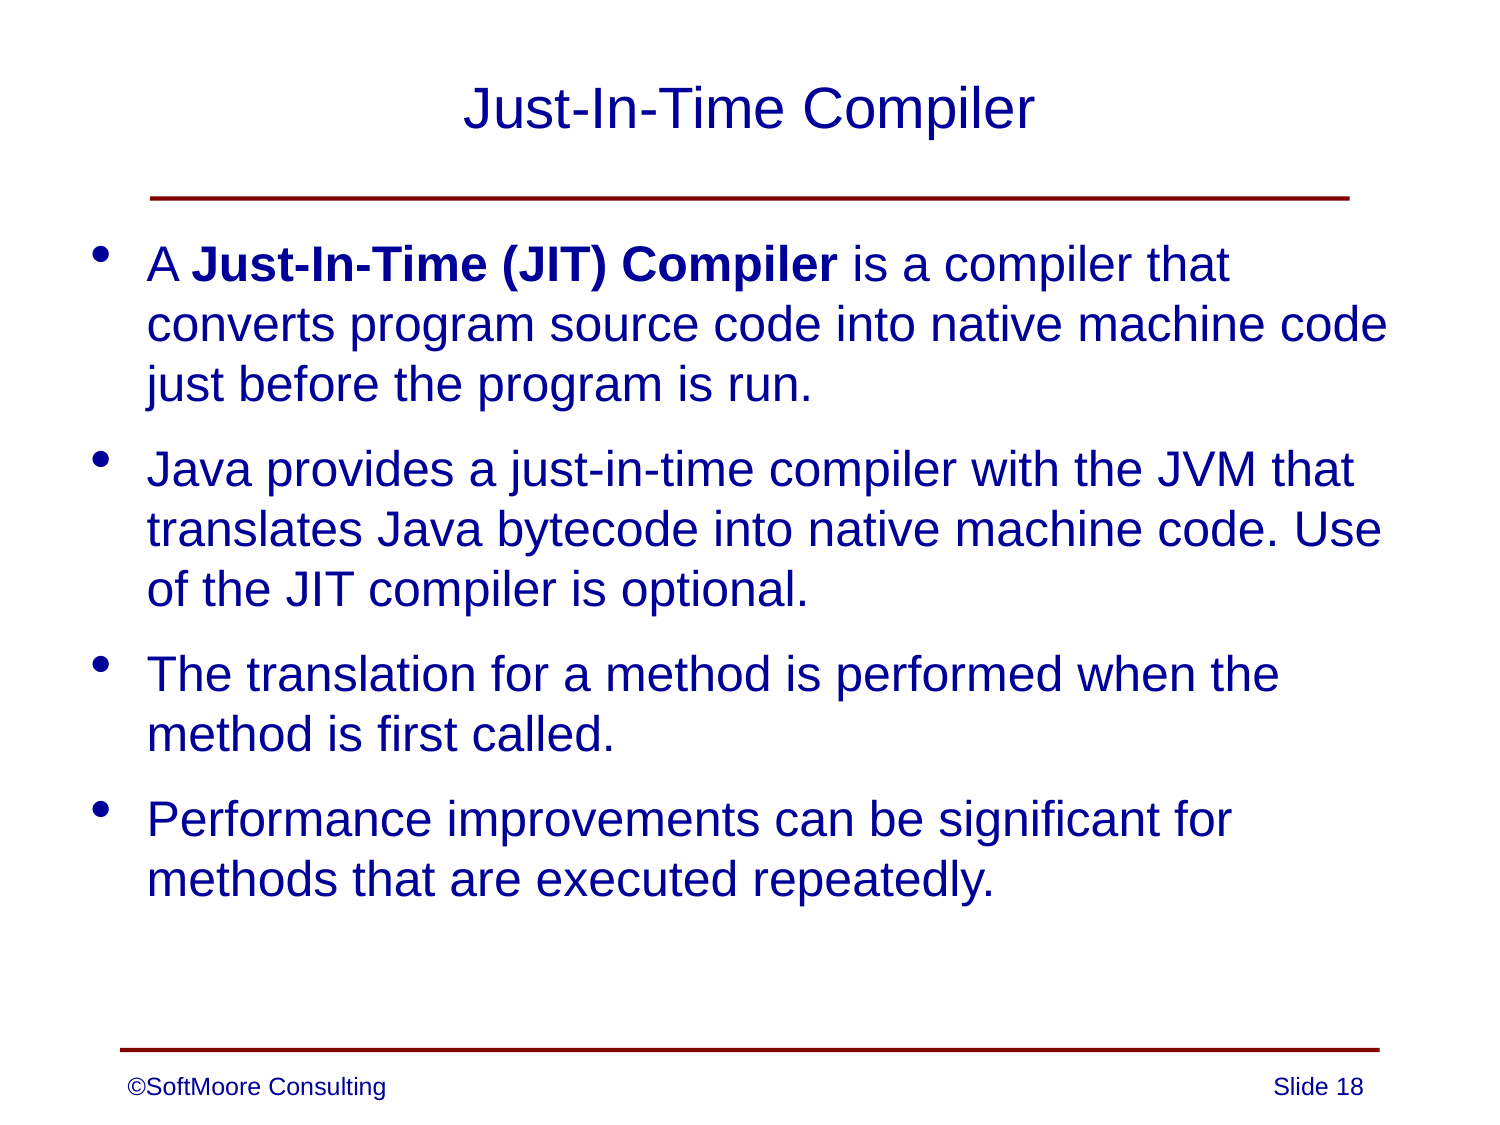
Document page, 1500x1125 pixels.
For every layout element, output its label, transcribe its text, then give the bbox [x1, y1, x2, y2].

footer ©SoftMoore Consulting [111, 1061, 563, 1109]
title Just-In-Time Compiler [149, 22, 1350, 188]
slide_number Slide 18 [1078, 1061, 1380, 1109]
list A Just-In-Time (JIT) Compiler is a compiler that converts program source code into native machine code just before the program is run. Java provides a just-in-time compiler with the JVM that translates Java bytecode into native machine code. Use of the JIT compiler is optional. The translation for a method is performed when the method is first called. Performance improvements can be significant for methods that are executed repeatedly. [74, 223, 1425, 1034]
